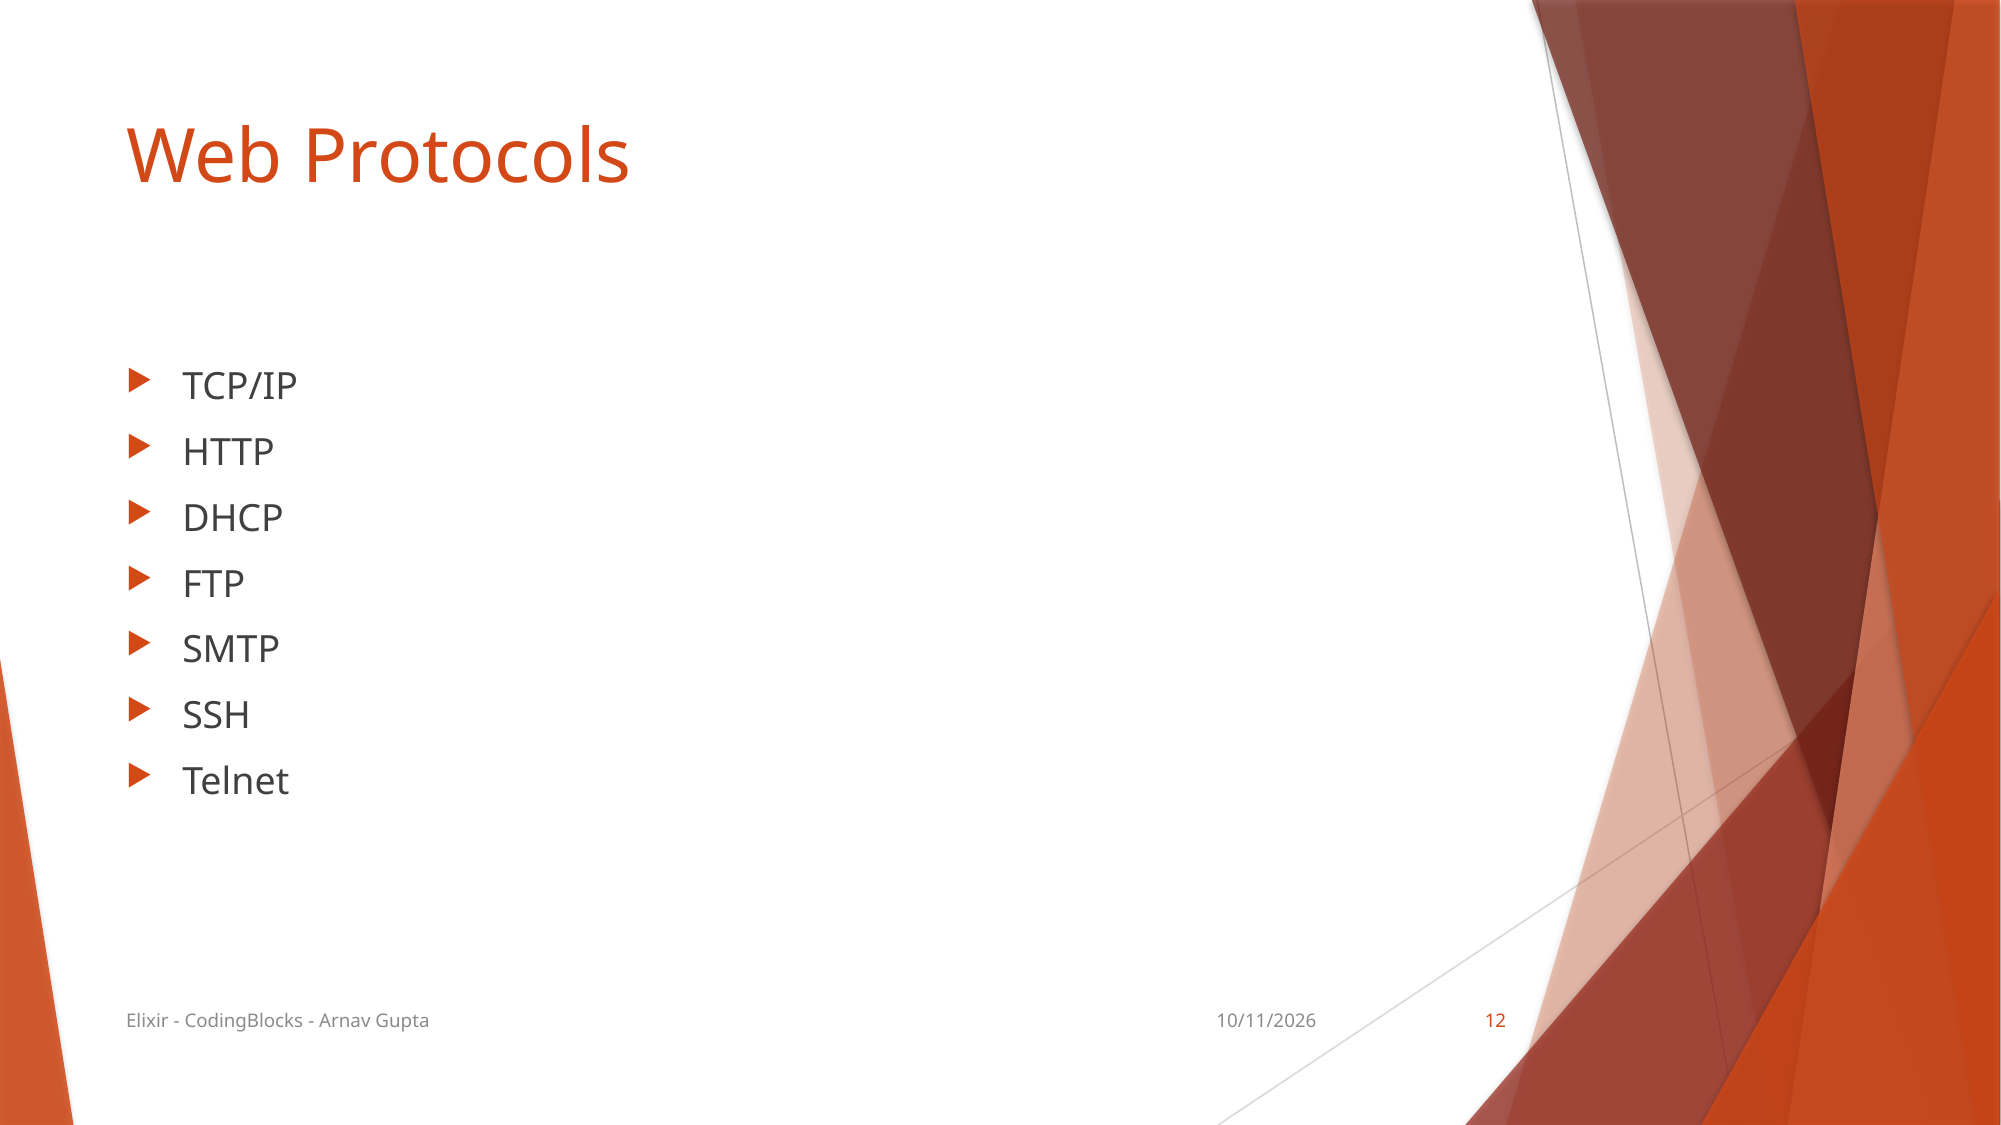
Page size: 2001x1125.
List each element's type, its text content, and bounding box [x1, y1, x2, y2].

footer Elixir - CodingBlocks - Arnav Gupta [111, 991, 1145, 1051]
slide_number 12 [1409, 991, 1522, 1051]
title Web Protocols [111, 99, 1522, 317]
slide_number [1181, 991, 1332, 1051]
list TCP/IP HTTP DHCP FTP SMTP SSH Telnet [111, 354, 1522, 992]
